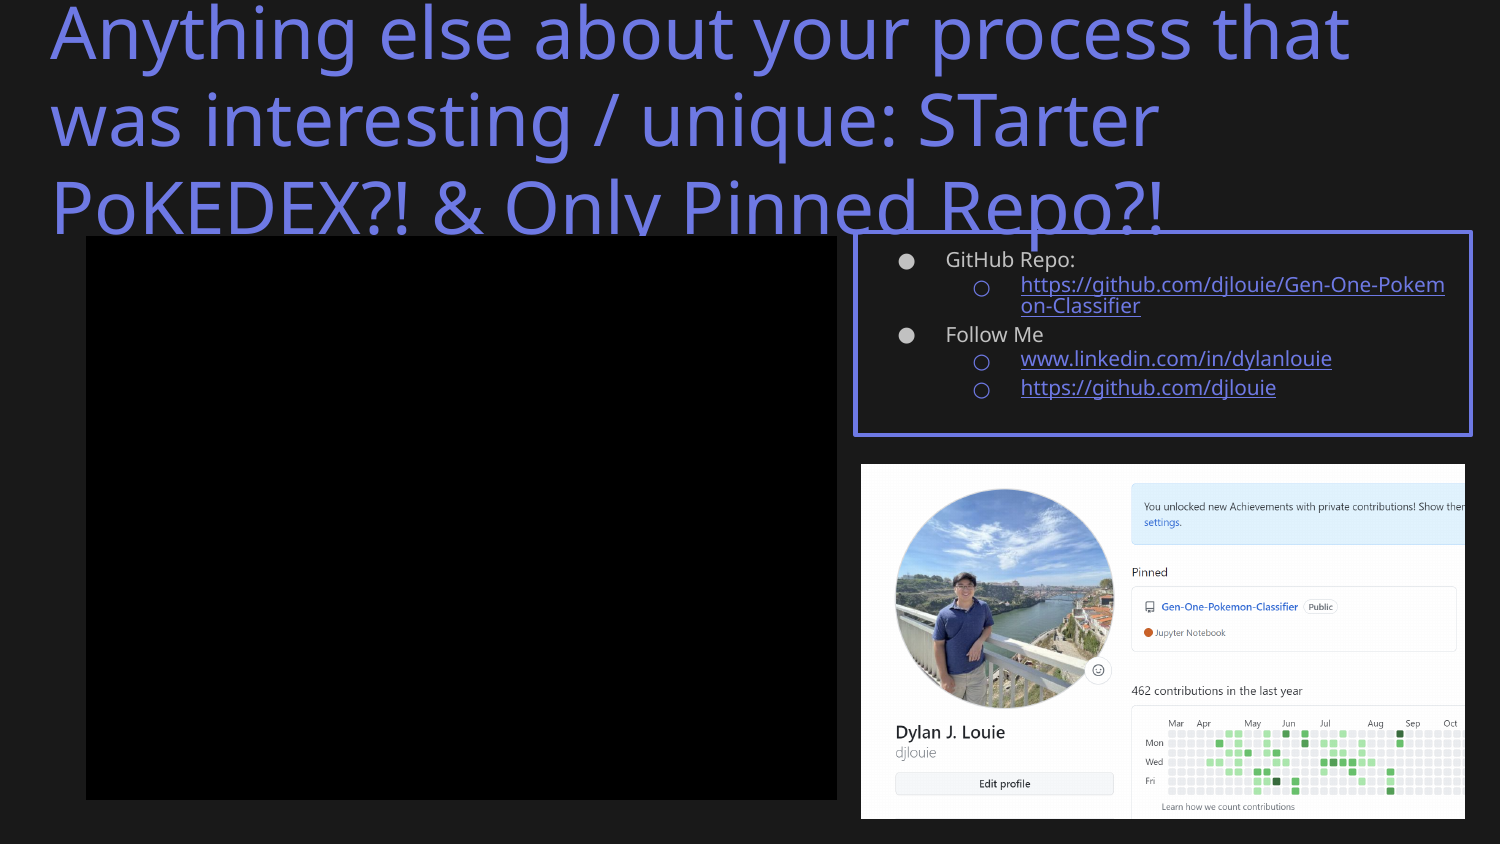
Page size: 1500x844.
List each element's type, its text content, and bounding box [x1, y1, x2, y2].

picture [861, 464, 1466, 819]
list GitHub Repo: https://github.com/djlouie/Gen-One-Pokemon-Classifier Follow Me www.linkedin.com/in/dylanlouie https://github.com/djlouie [855, 232, 1471, 436]
picture [86, 236, 837, 800]
title Anything else about your process that was interesting / unique: STarter PoKEDEX?! & Only Pinned Repo?! [35, 33, 1465, 203]
